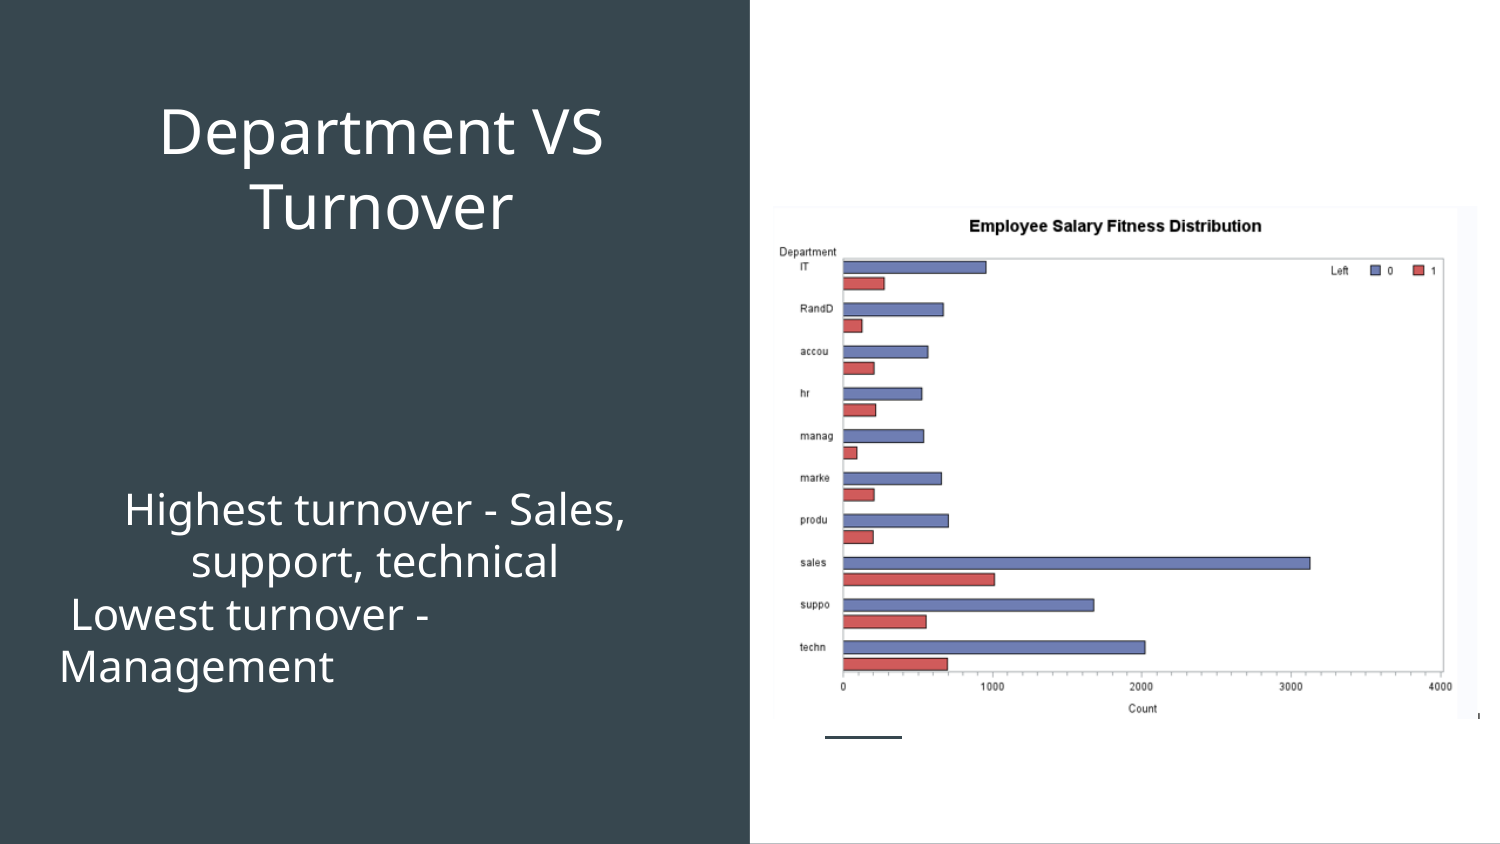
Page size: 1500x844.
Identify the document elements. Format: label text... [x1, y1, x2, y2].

subtitle Highest turnover - Sales, support, technical Lowest turnover - Management [43, 466, 708, 688]
picture [772, 205, 1489, 719]
title Department VS Turnover [50, 57, 714, 258]
